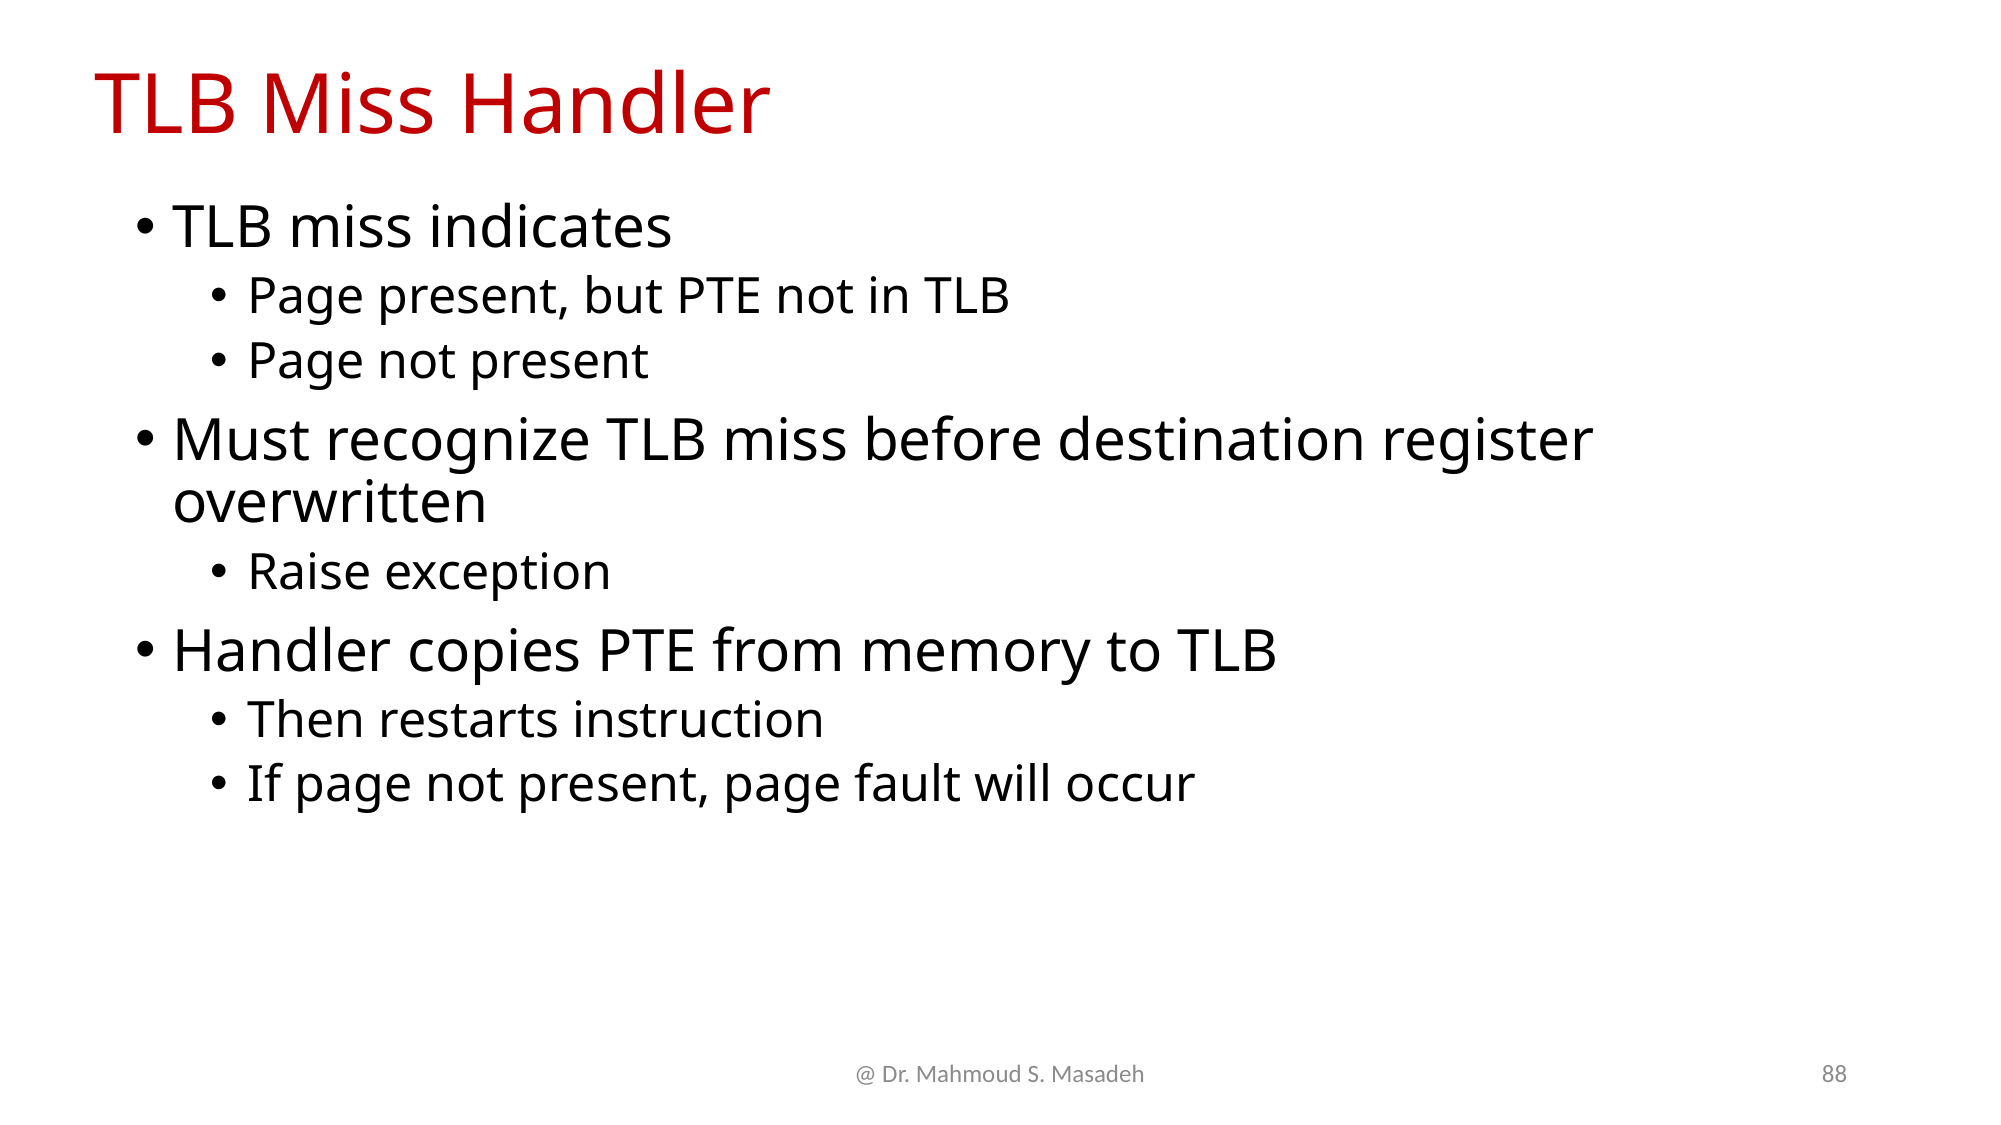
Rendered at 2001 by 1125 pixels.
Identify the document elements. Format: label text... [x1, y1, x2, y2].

title TLB Miss Handler [79, 59, 1929, 154]
list TLB miss indicates Page present, but PTE not in TLB Page not present Must recognize TLB miss before destination register overwritten Raise exception Handler copies PTE from memory to TLB Then restarts instruction If page not present, page fault will occur [120, 189, 1915, 1005]
footer @ Dr. Mahmoud S. Masadeh [662, 1042, 1338, 1103]
slide_number 88 [1412, 1042, 1863, 1103]
